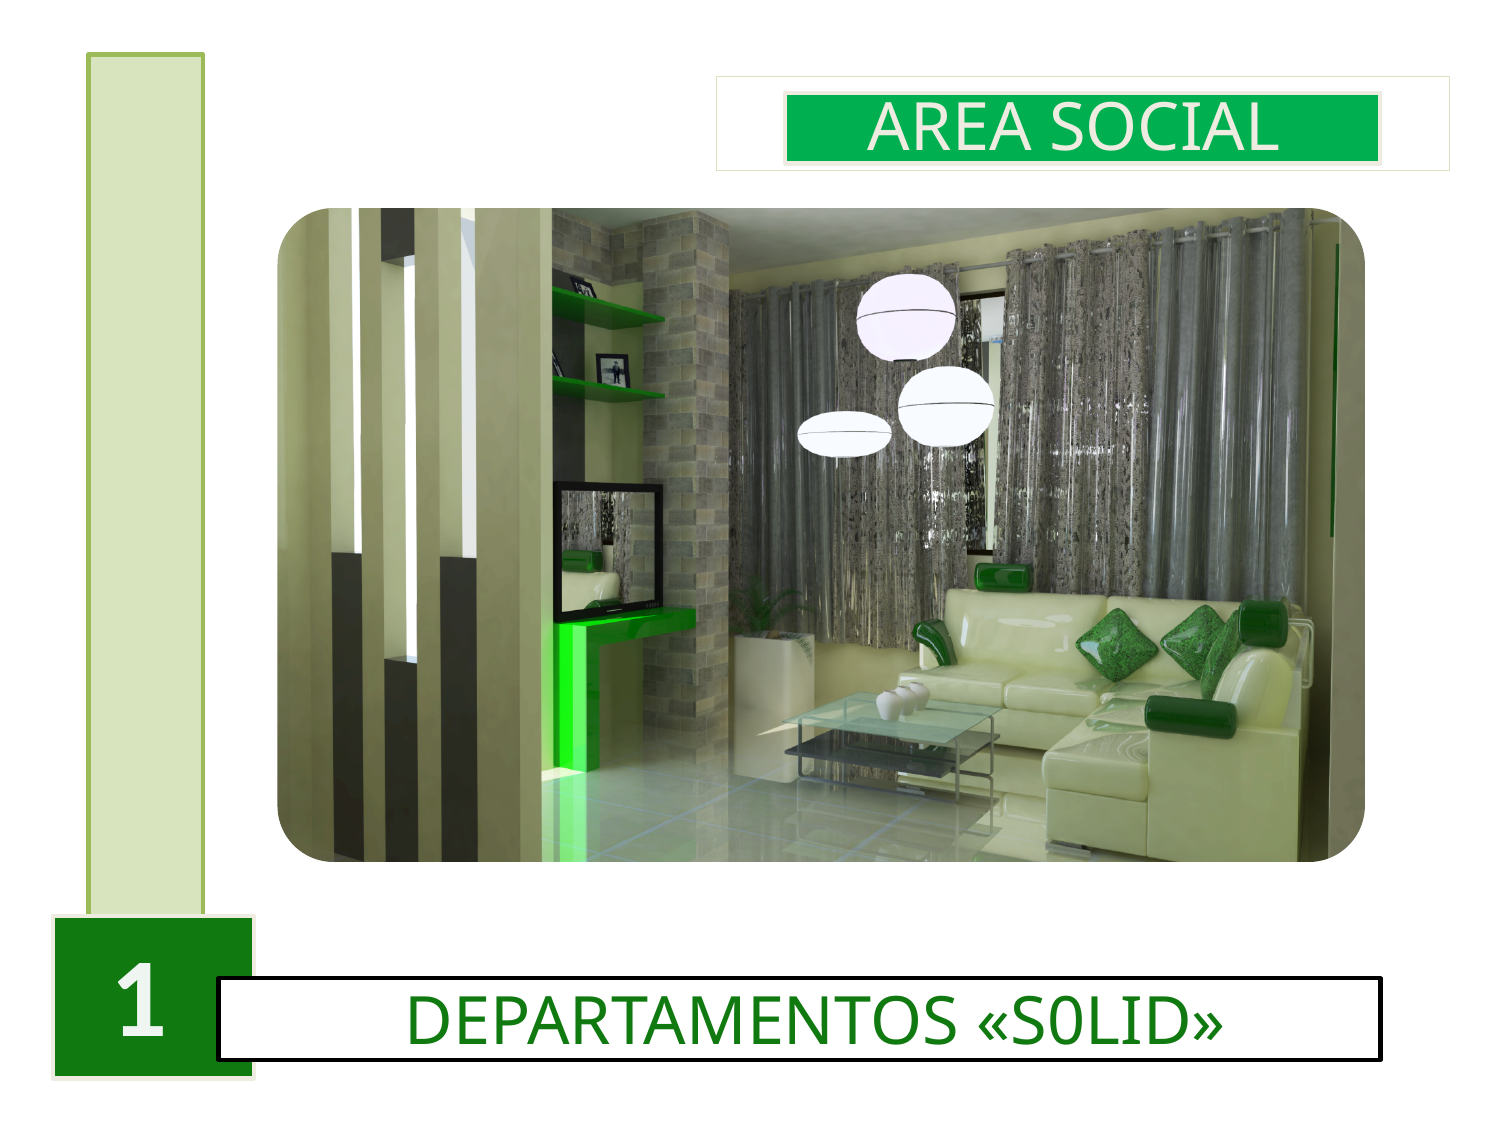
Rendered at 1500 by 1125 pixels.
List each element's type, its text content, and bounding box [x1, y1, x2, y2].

text_box 1 [91, 916, 187, 1125]
text_box [86, 52, 205, 914]
text_box AREA SOCIAL [716, 76, 1450, 171]
text_box [51, 914, 256, 1081]
picture [277, 207, 1366, 863]
text_box DEPARTAMENTOS «S0LID» [219, 970, 1412, 1065]
